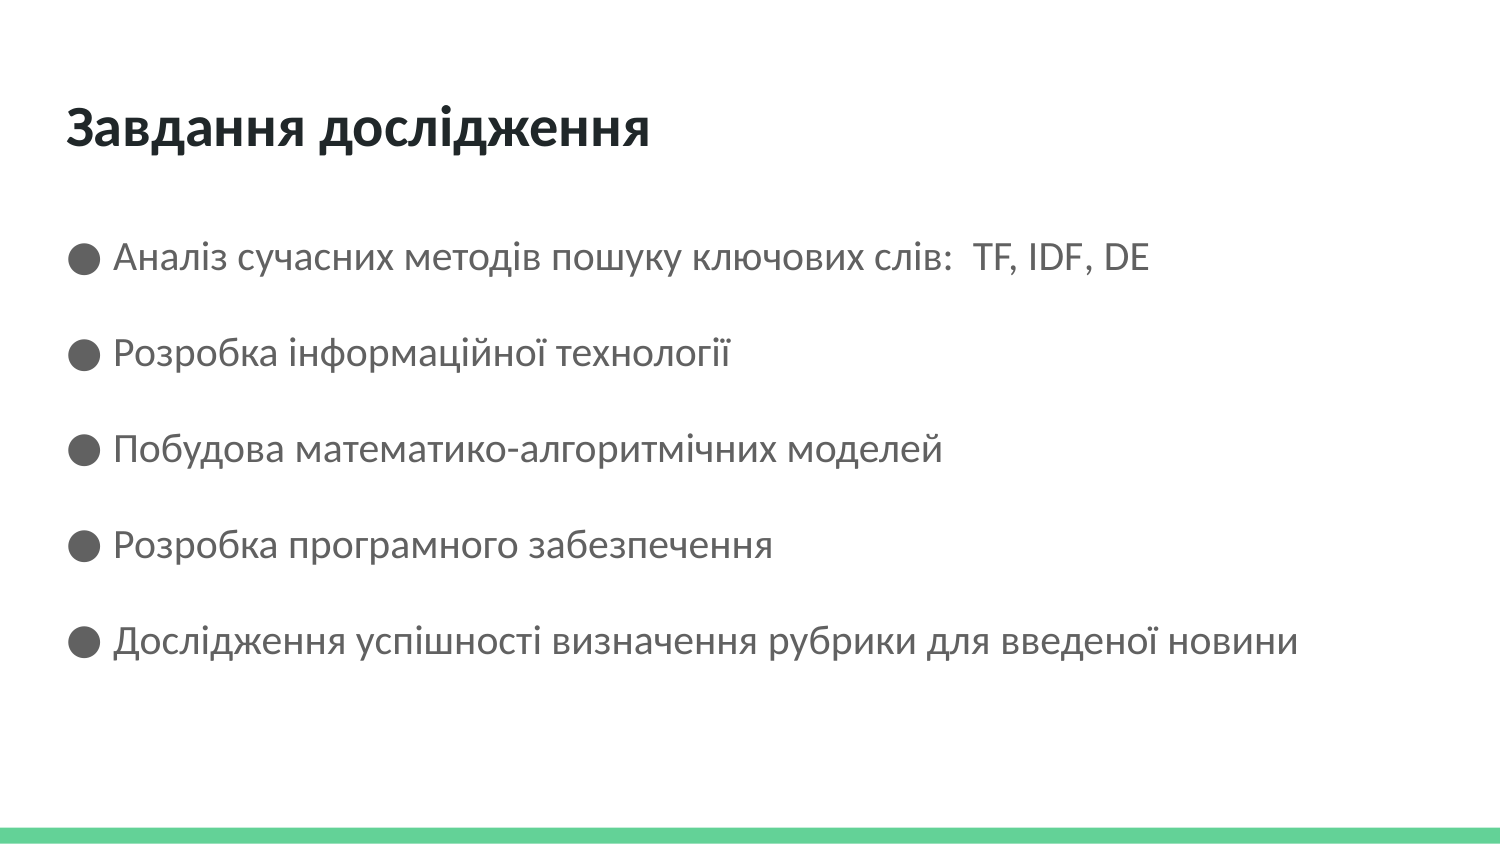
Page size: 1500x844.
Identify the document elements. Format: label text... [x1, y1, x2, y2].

title Завдання дослідження [51, 72, 1449, 167]
list Аналіз сучасних методів пошуку ключових слів: TF, IDF, DE Розробка інформаційної технології Побудова математико-алгоритмічних моделей Розробка програмного забезпечення Дослідження успішності визначення рубрики для введеної новини [51, 189, 1449, 750]
